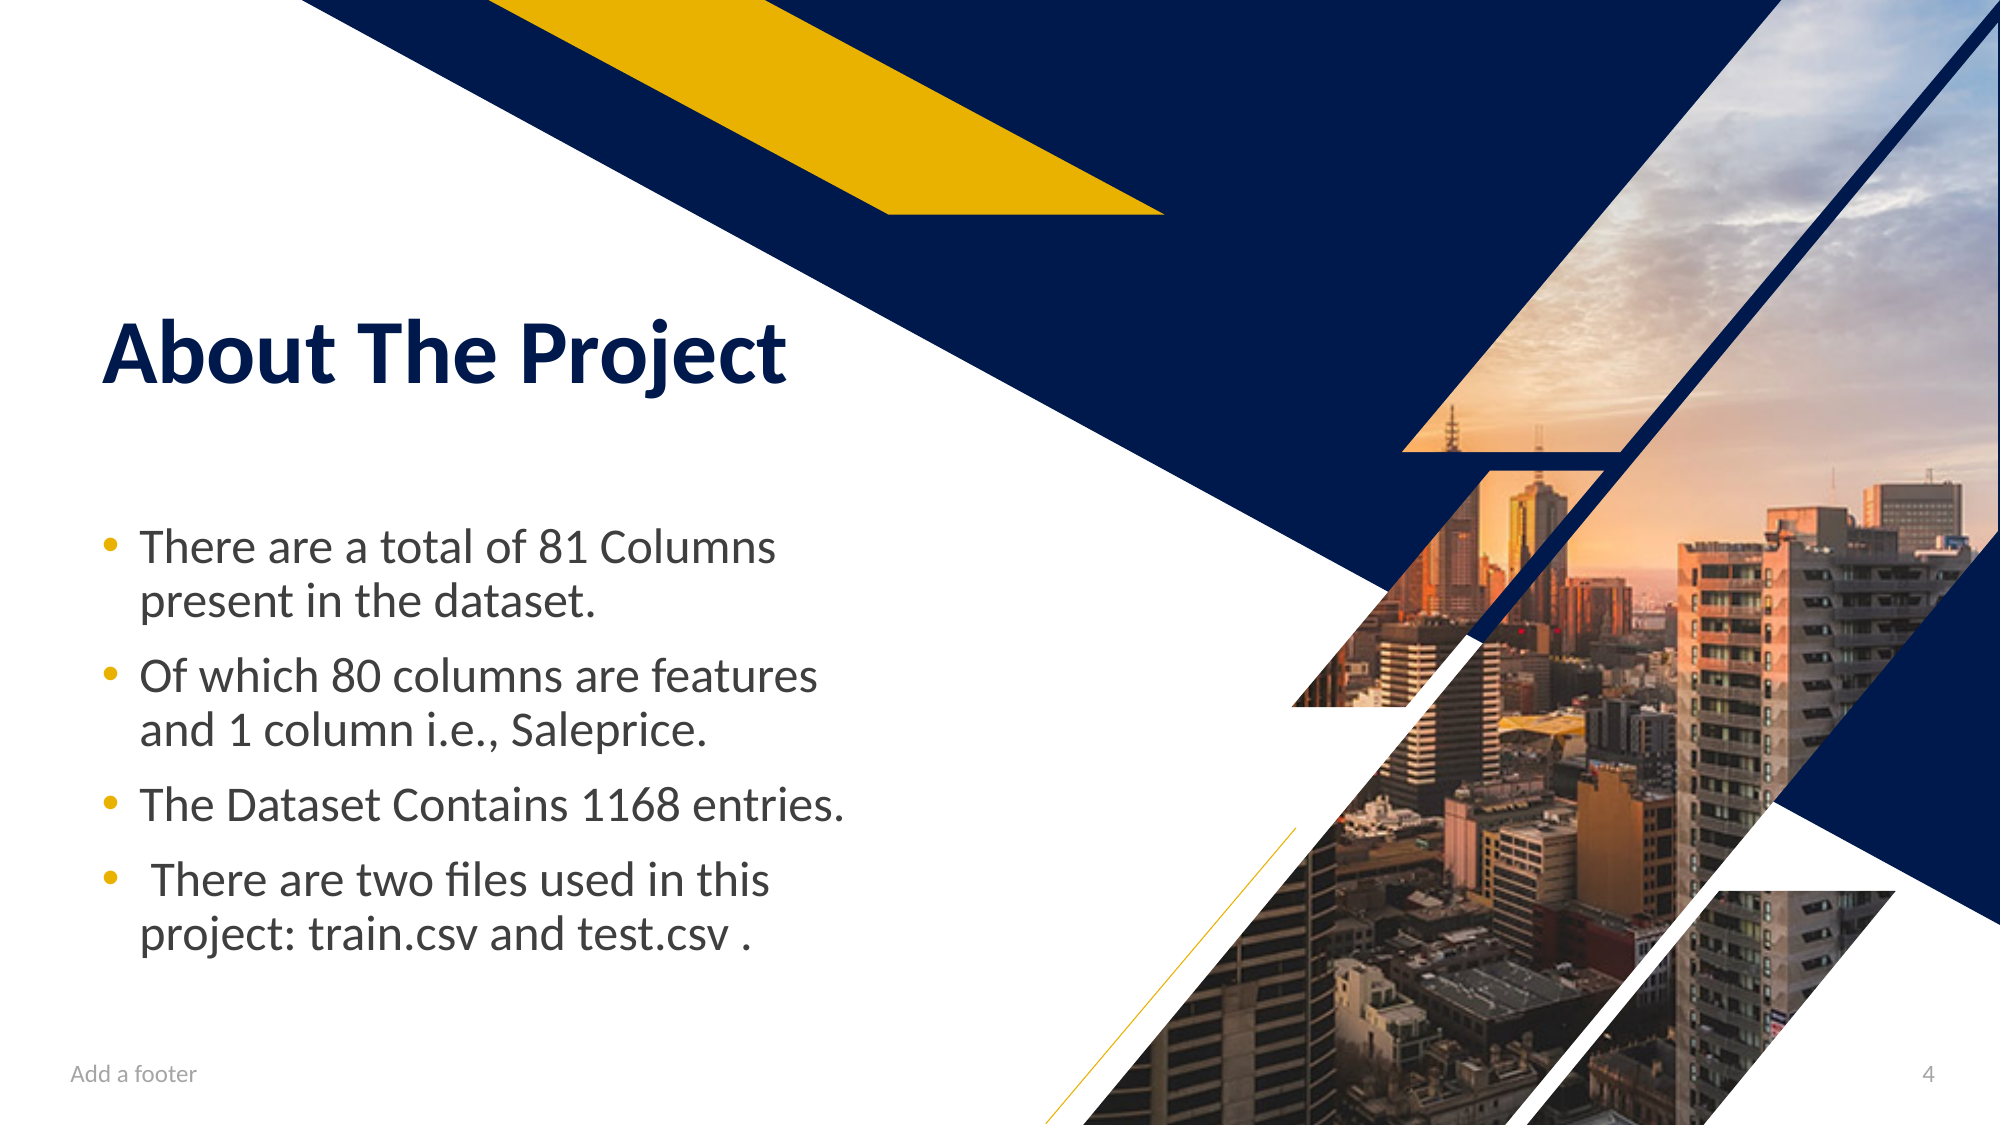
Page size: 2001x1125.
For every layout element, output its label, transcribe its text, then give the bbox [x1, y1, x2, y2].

footer Add a footer [55, 1042, 731, 1103]
picture [1083, 0, 2000, 1125]
list There are a total of 81 Columns present in the dataset. Of which 80 columns are features and 1 column i.e., Saleprice. The Dataset Contains 1168 entries. There are two files used in this project: train.csv and test.csv . [87, 513, 898, 999]
title About The Project [87, 203, 1083, 403]
